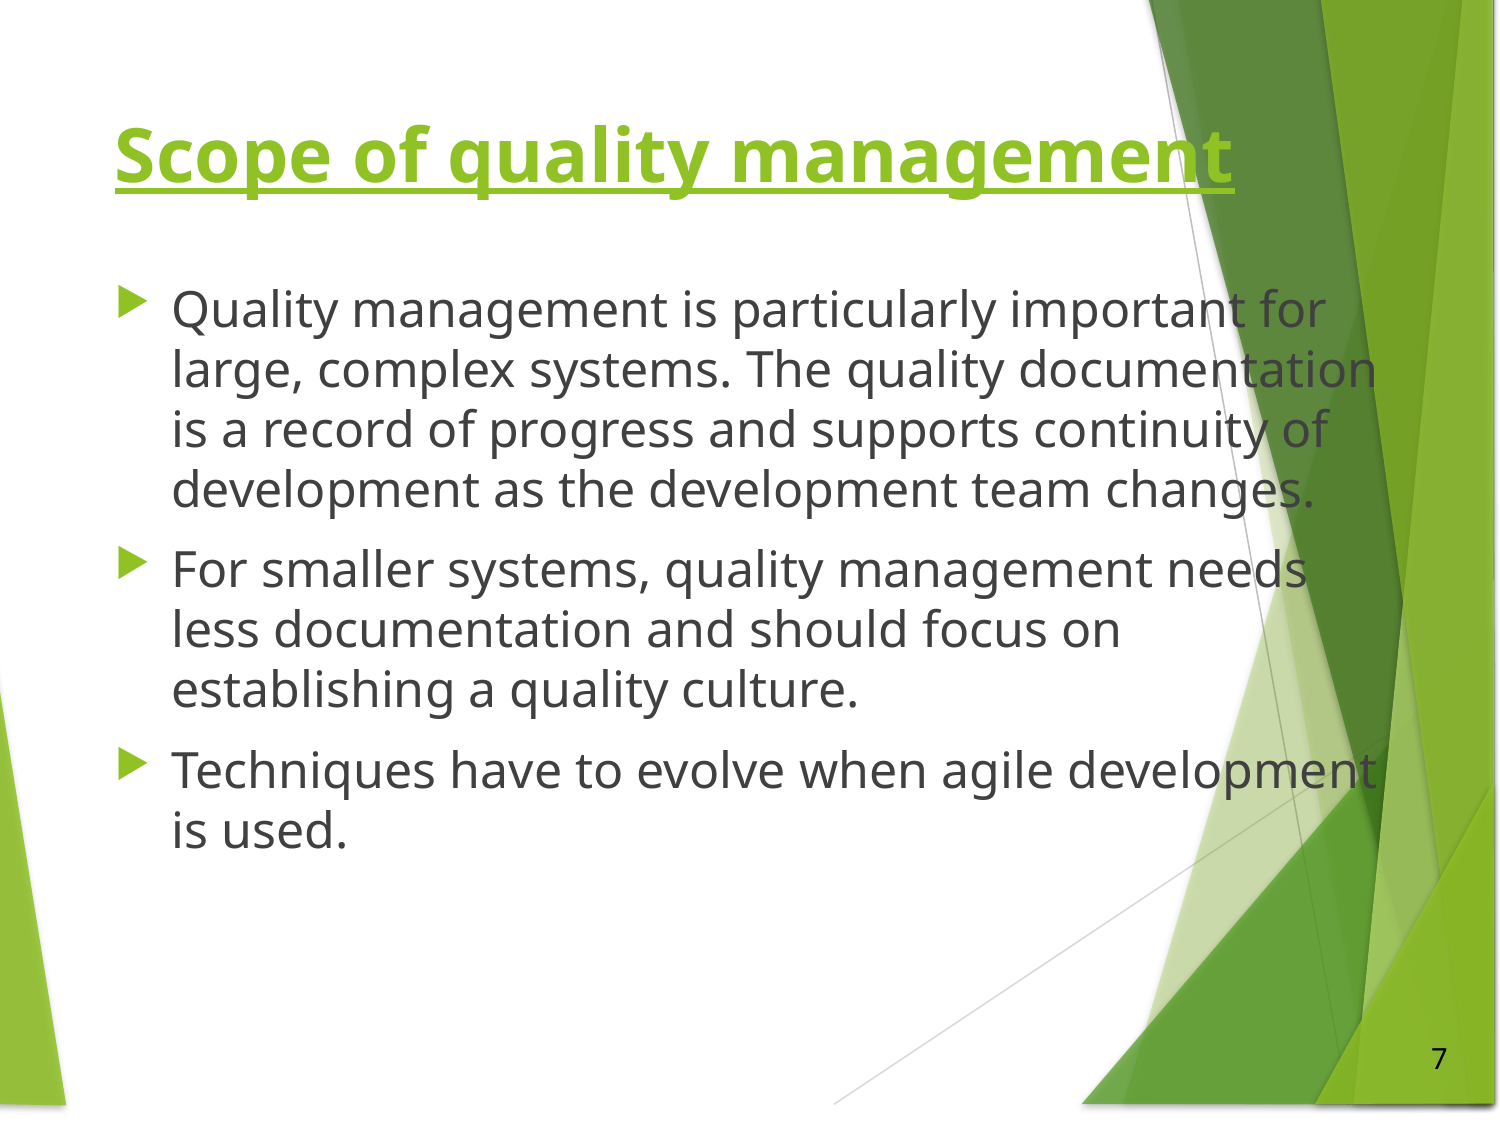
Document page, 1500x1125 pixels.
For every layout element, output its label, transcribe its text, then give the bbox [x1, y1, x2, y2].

title Scope of quality management [99, 99, 1361, 269]
list Quality management is particularly important for large, complex systems. The quality documentation is a record of progress and supports continuity of development as the development team changes. For smaller systems, quality management needs less documentation and should focus on establishing a quality culture. Techniques have to evolve when agile development is used. [99, 269, 1400, 992]
slide_number 7 [1378, 1030, 1463, 1091]
